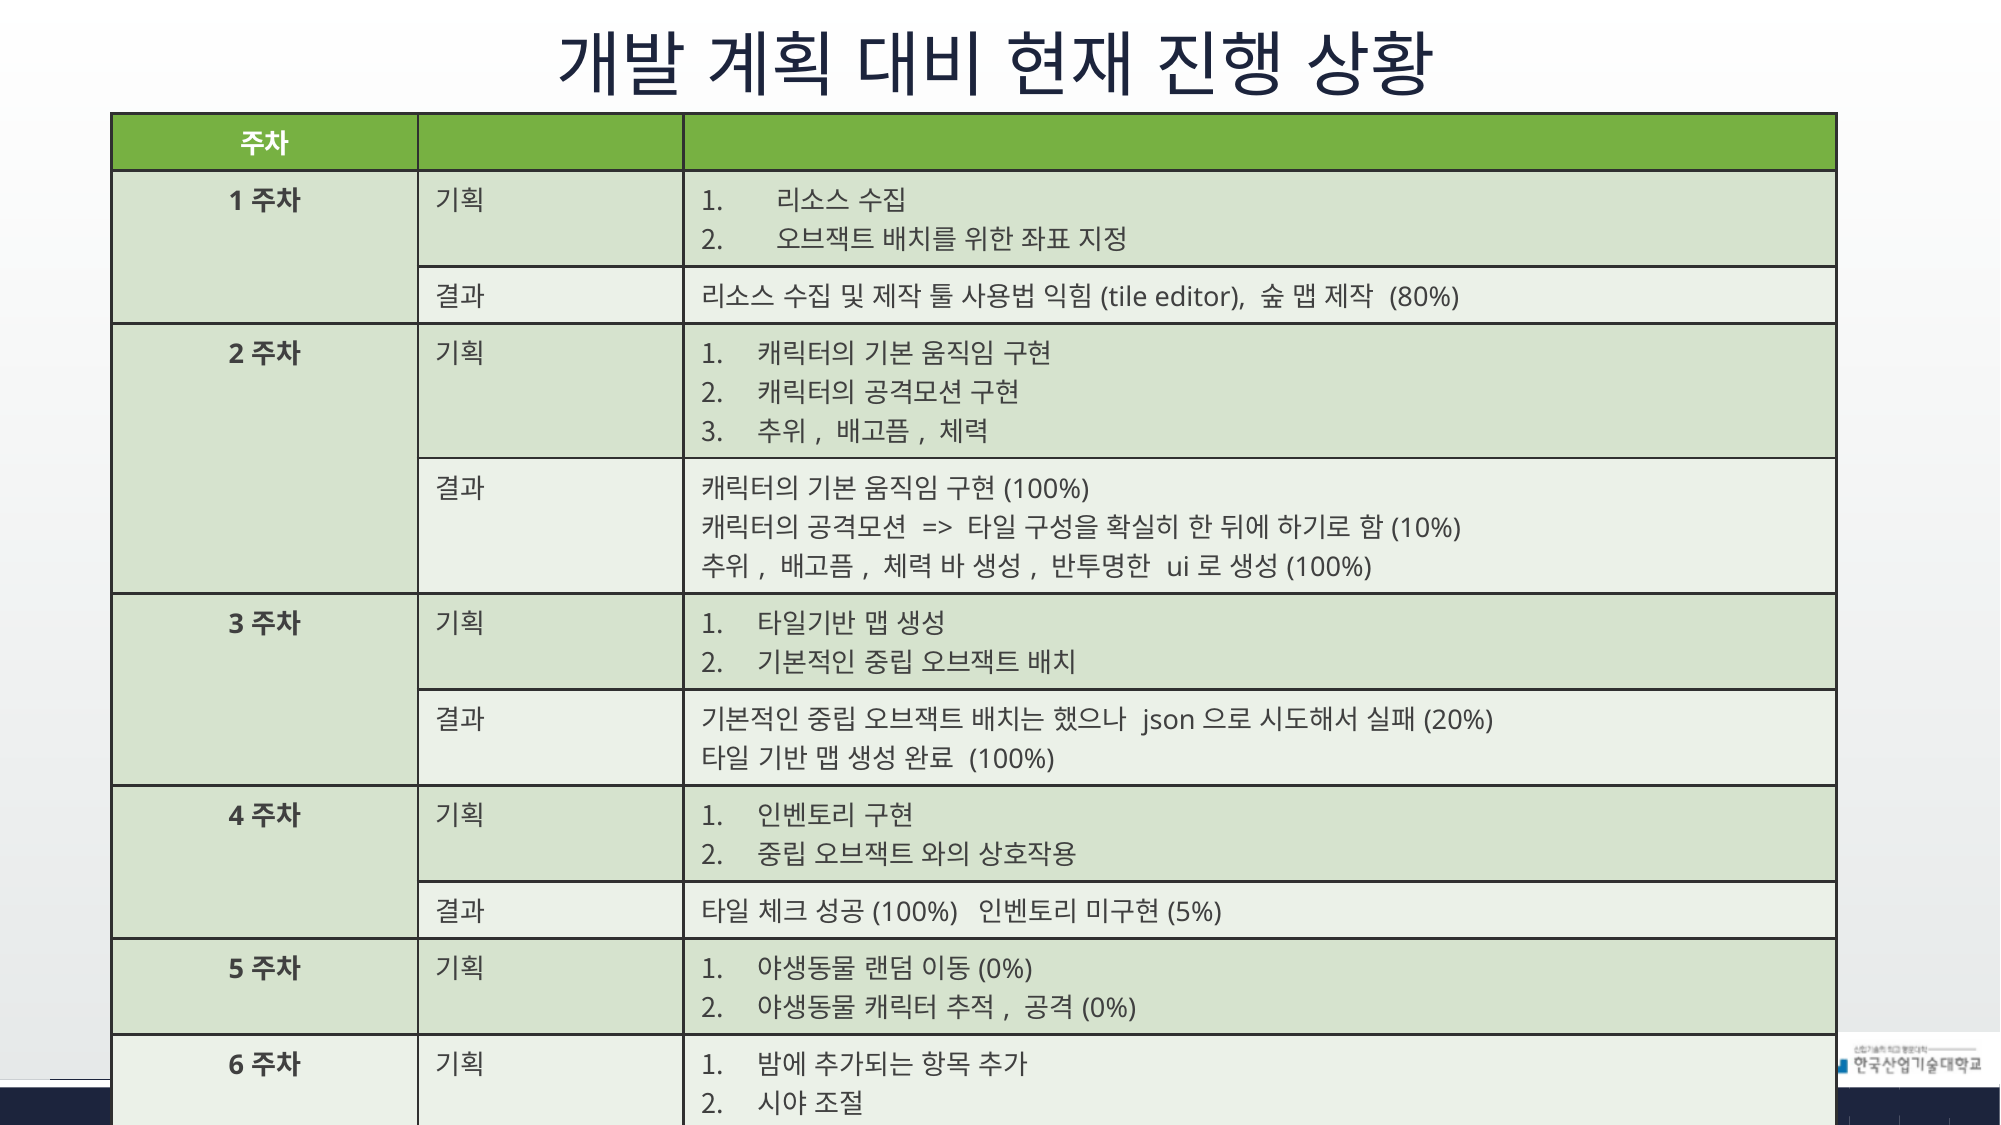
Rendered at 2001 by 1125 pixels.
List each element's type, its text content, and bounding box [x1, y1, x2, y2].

table_cell 기획 [419, 595, 682, 688]
table_cell 리소스 수집 오브잭트 배치를 위한 좌표 지정 [685, 172, 1835, 265]
table_cell 기본적인 중립 오브잭트 배치는 했으나 json으로 시도해서 실패(20%) 타일 기반 맵 생성 완료 (100%) [685, 691, 1835, 784]
table_cell 기획 [419, 172, 682, 265]
table_header [419, 115, 682, 169]
table_cell 캐릭터의 기본 움직임 구현(100%) 캐릭터의 공격모션 => 타일 구성을 확실히 한 뒤에 하기로 함(10%) 추위, 배고픔, 체력 바 생성, 반투명한 ui로 생성(100%) [685, 459, 1835, 592]
table_cell 밤에 추가되는 항목 추가 시야 조절 [685, 1036, 1835, 1125]
table_cell 결과 [419, 459, 682, 592]
table_cell 캐릭터의 기본 움직임 구현 캐릭터의 공격모션 구현 추위, 배고픔, 체력 [685, 325, 1835, 457]
table_cell 기획 [419, 1036, 682, 1125]
title 개발 계획 대비 현재 진행 상황 [216, 4, 1776, 112]
table_cell 기획 [419, 940, 682, 1033]
table_cell 6주차 [113, 1036, 417, 1125]
table_cell 타일기반 맵 생성 기본적인 중립 오브잭트 배치 [685, 595, 1835, 688]
table_cell 5주차 [113, 940, 417, 1033]
table_cell 결과 [419, 691, 682, 784]
table_cell 2주차 [113, 325, 417, 592]
table_cell 타일 체크 성공(100%) 인벤토리 미구현(5%) [685, 883, 1835, 937]
table_cell 1주차 [113, 172, 417, 322]
picture [1789, 1032, 2000, 1084]
table_cell 결과 [419, 883, 682, 937]
table_cell 3주차 [113, 595, 417, 784]
table_cell 기획 [419, 787, 682, 880]
table_cell 기획 [419, 325, 682, 457]
table_header 주차 [113, 115, 417, 169]
table_cell 결과 [419, 268, 682, 322]
table_cell 야생동물 랜덤 이동(0%) 야생동물 캐릭터 추적, 공격(0%) [685, 940, 1835, 1033]
table_header [685, 115, 1835, 169]
table_cell 4주차 [113, 787, 417, 937]
table_cell 리소스 수집 및 제작 툴 사용법 익힘(tile editor), 숲 맵 제작 (80%) [685, 268, 1835, 322]
table_cell 인벤토리 구현 중립 오브잭트 와의 상호작용 [685, 787, 1835, 880]
